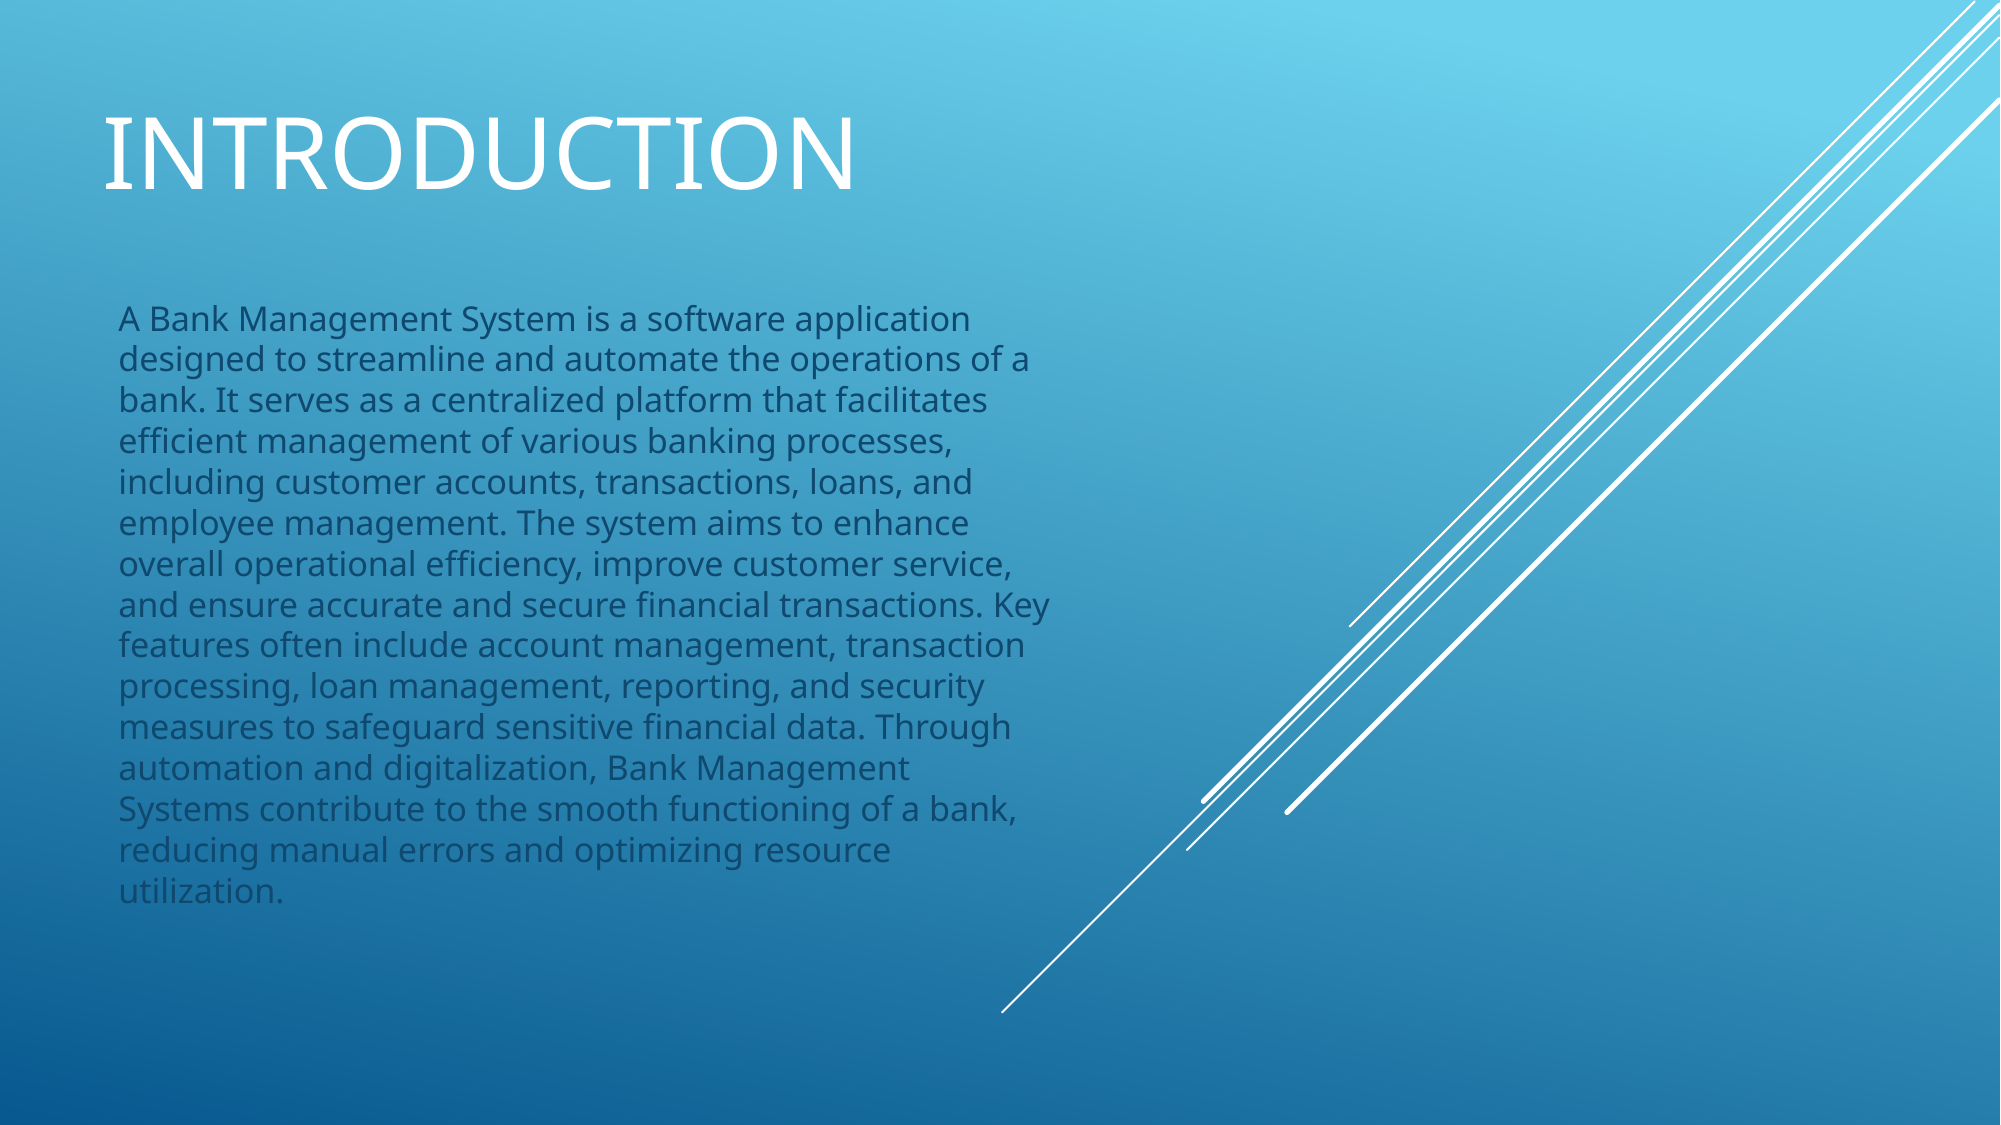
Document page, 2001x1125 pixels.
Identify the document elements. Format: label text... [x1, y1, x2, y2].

subtitle A Bank Management System is a software application designed to streamline and automate the operations of a bank. It serves as a centralized platform that facilitates efficient management of various banking processes, including customer accounts, transactions, loans, and employee management. The system aims to enhance overall operational efficiency, improve customer service, and ensure accurate and secure financial transactions. Key features often include account management, transaction processing, loan management, reporting, and security measures to safeguard sensitive financial data. Through automation and digitalization, Bank Management Systems contribute to the smooth functioning of a bank, reducing manual errors and optimizing resource utilization. [103, 289, 1065, 920]
title introduction [87, 18, 1400, 218]
